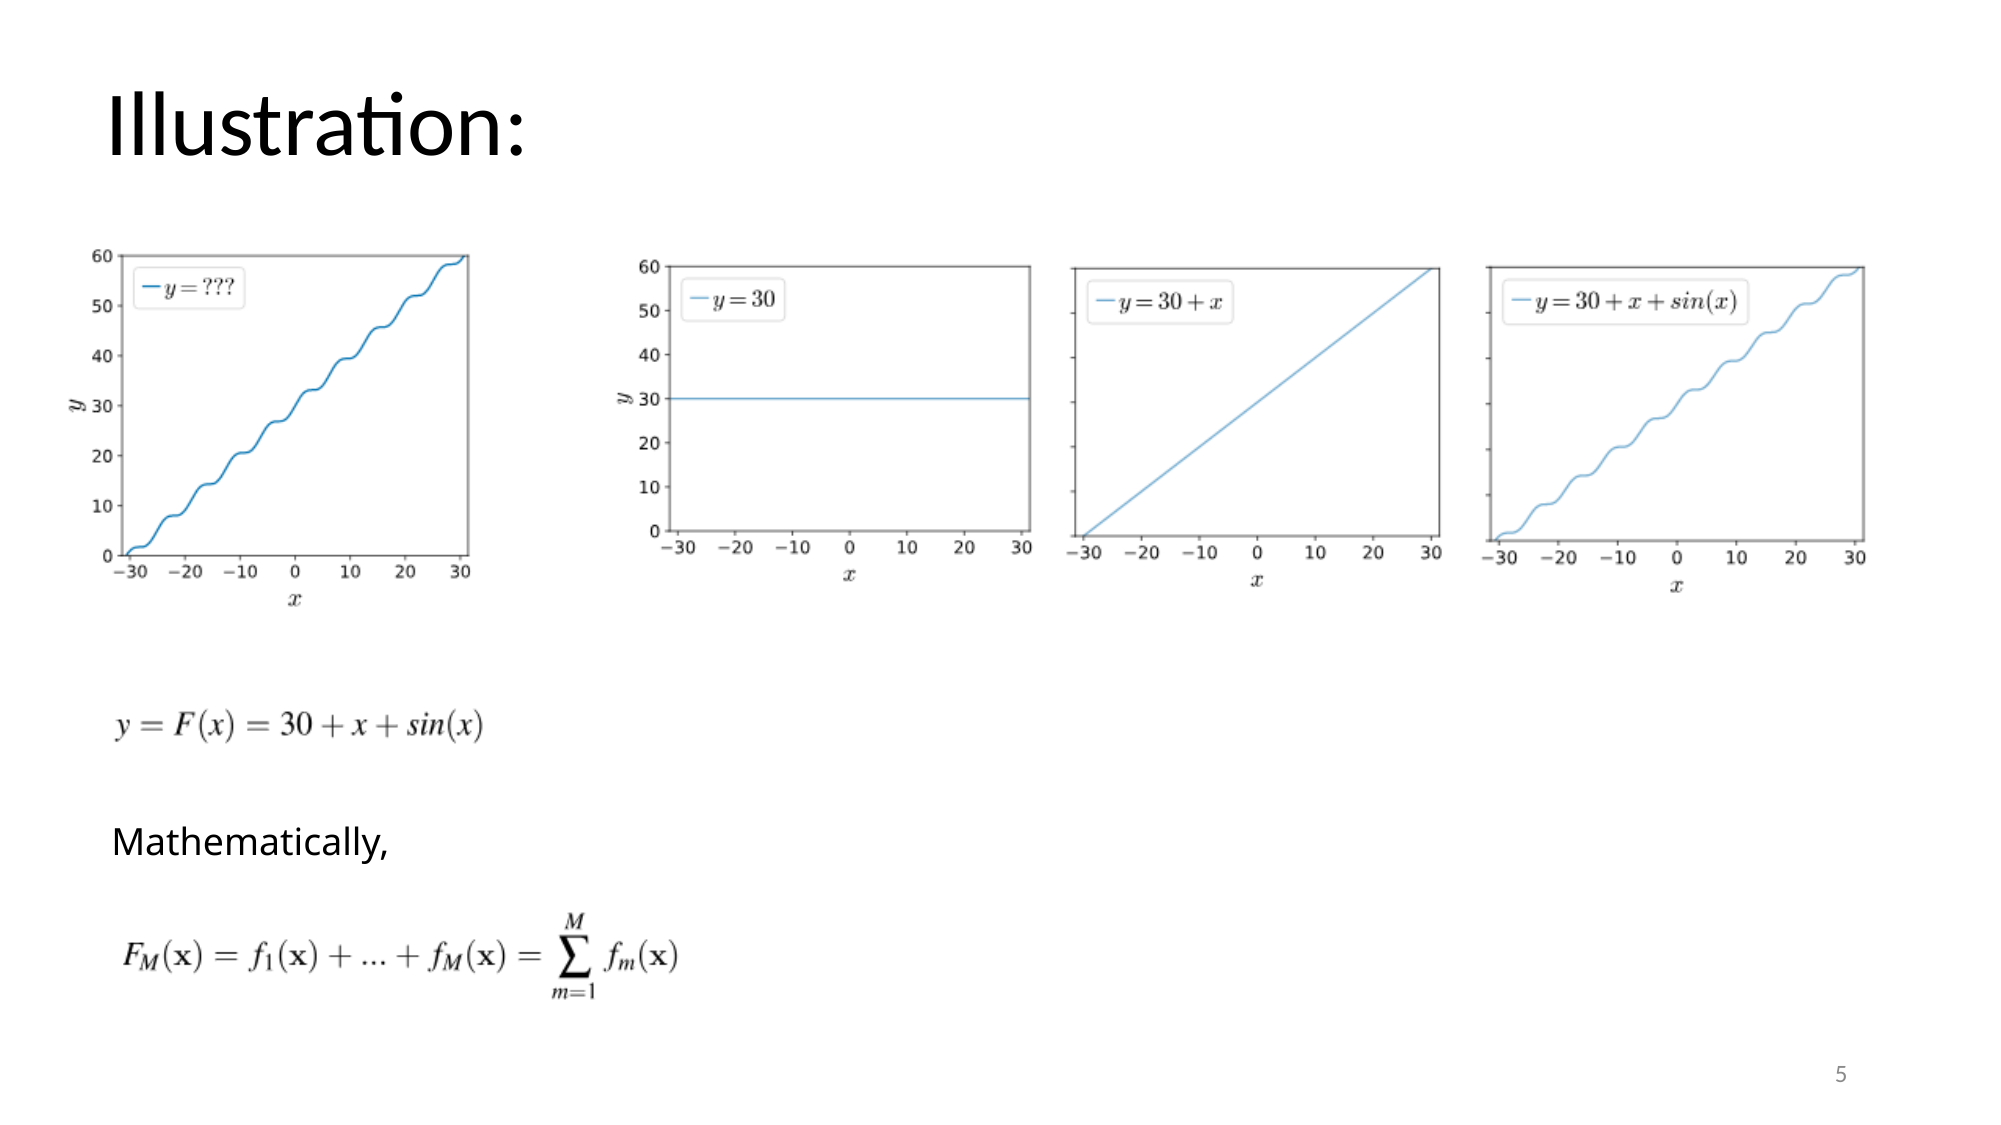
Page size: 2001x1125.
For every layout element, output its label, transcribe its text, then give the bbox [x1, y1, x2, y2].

picture [108, 704, 489, 750]
text_box Mathematically, [96, 810, 583, 870]
picture [604, 249, 1880, 601]
picture [55, 223, 503, 621]
text_box Illustration: [90, 56, 595, 182]
slide_number 5 [1412, 1042, 1863, 1103]
picture [123, 905, 683, 1011]
